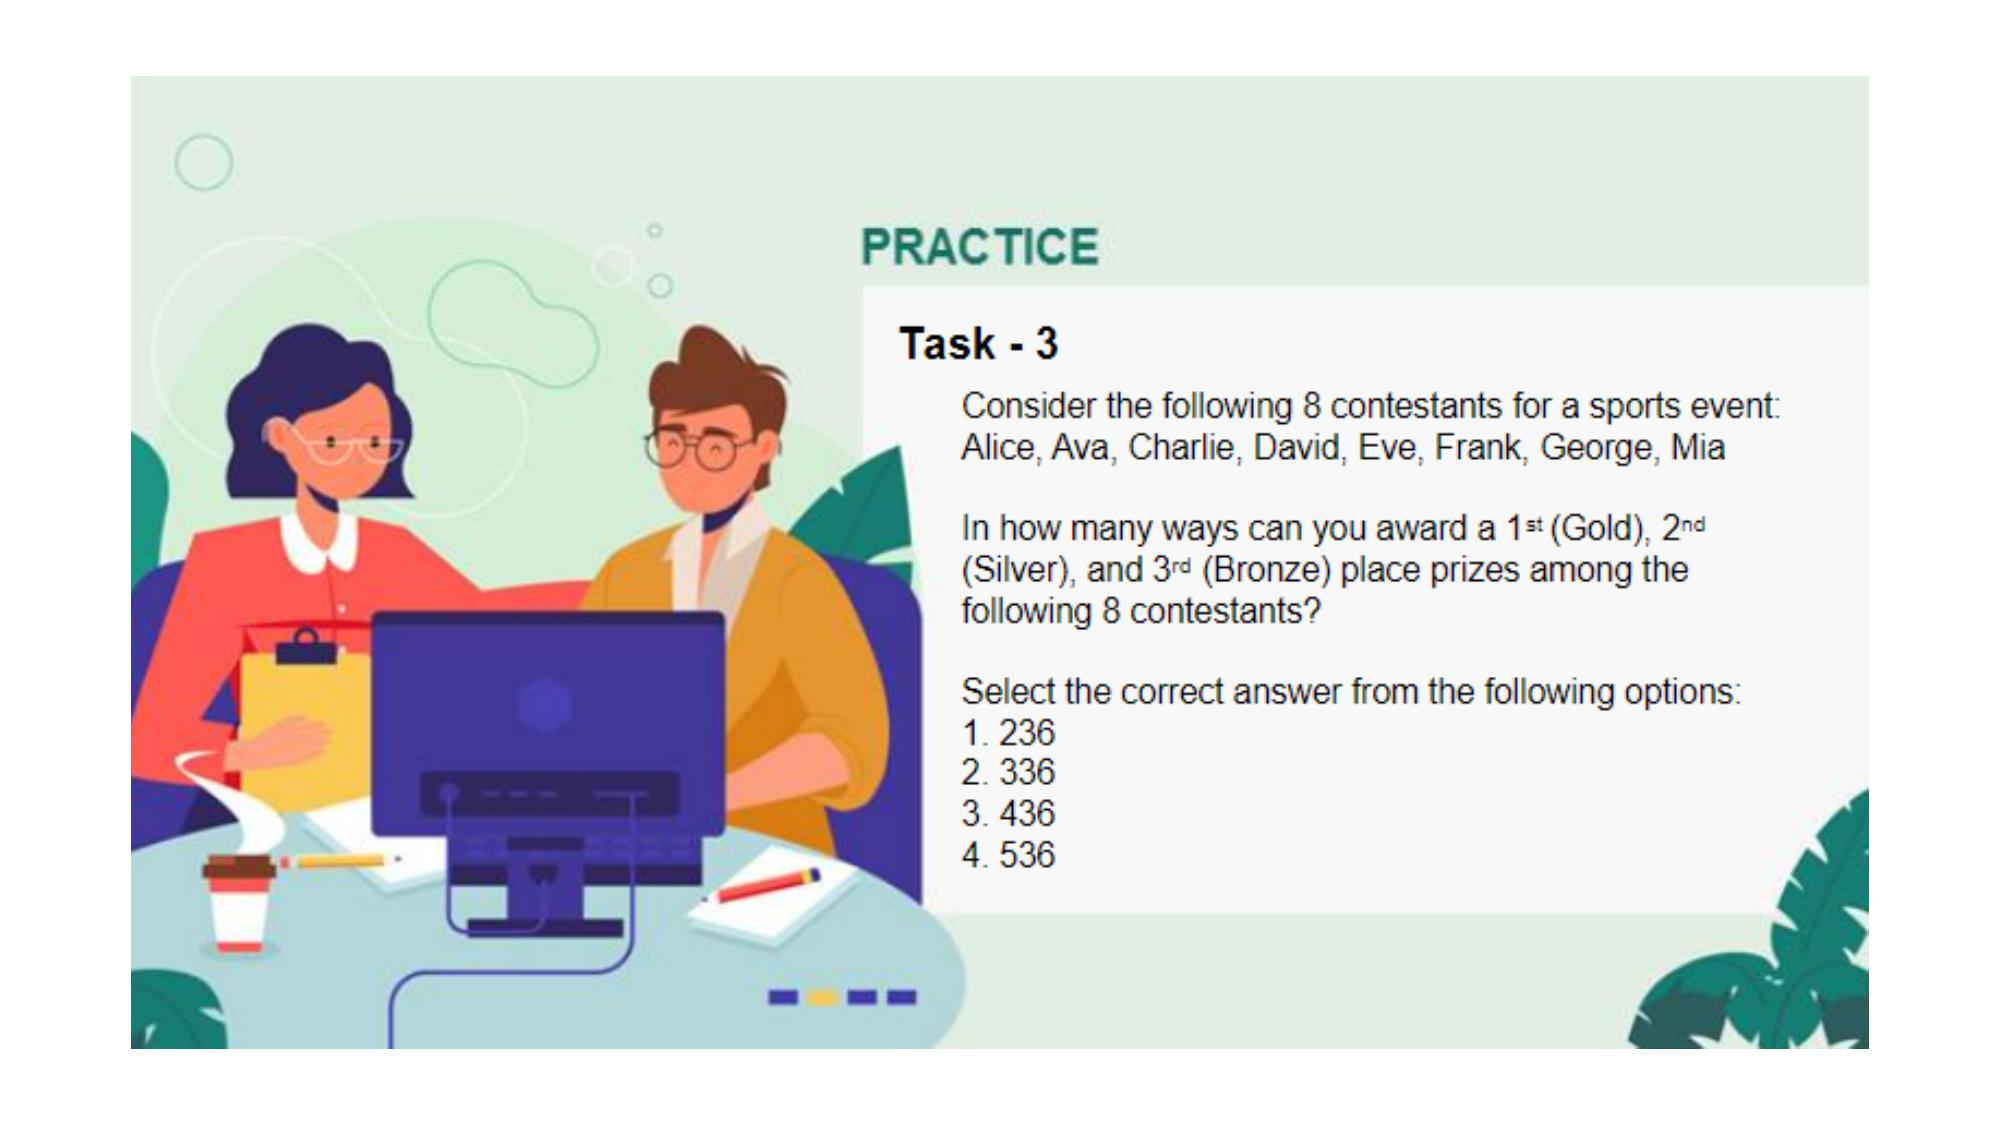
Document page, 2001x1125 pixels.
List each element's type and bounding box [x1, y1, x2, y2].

picture [131, 76, 1869, 1049]
